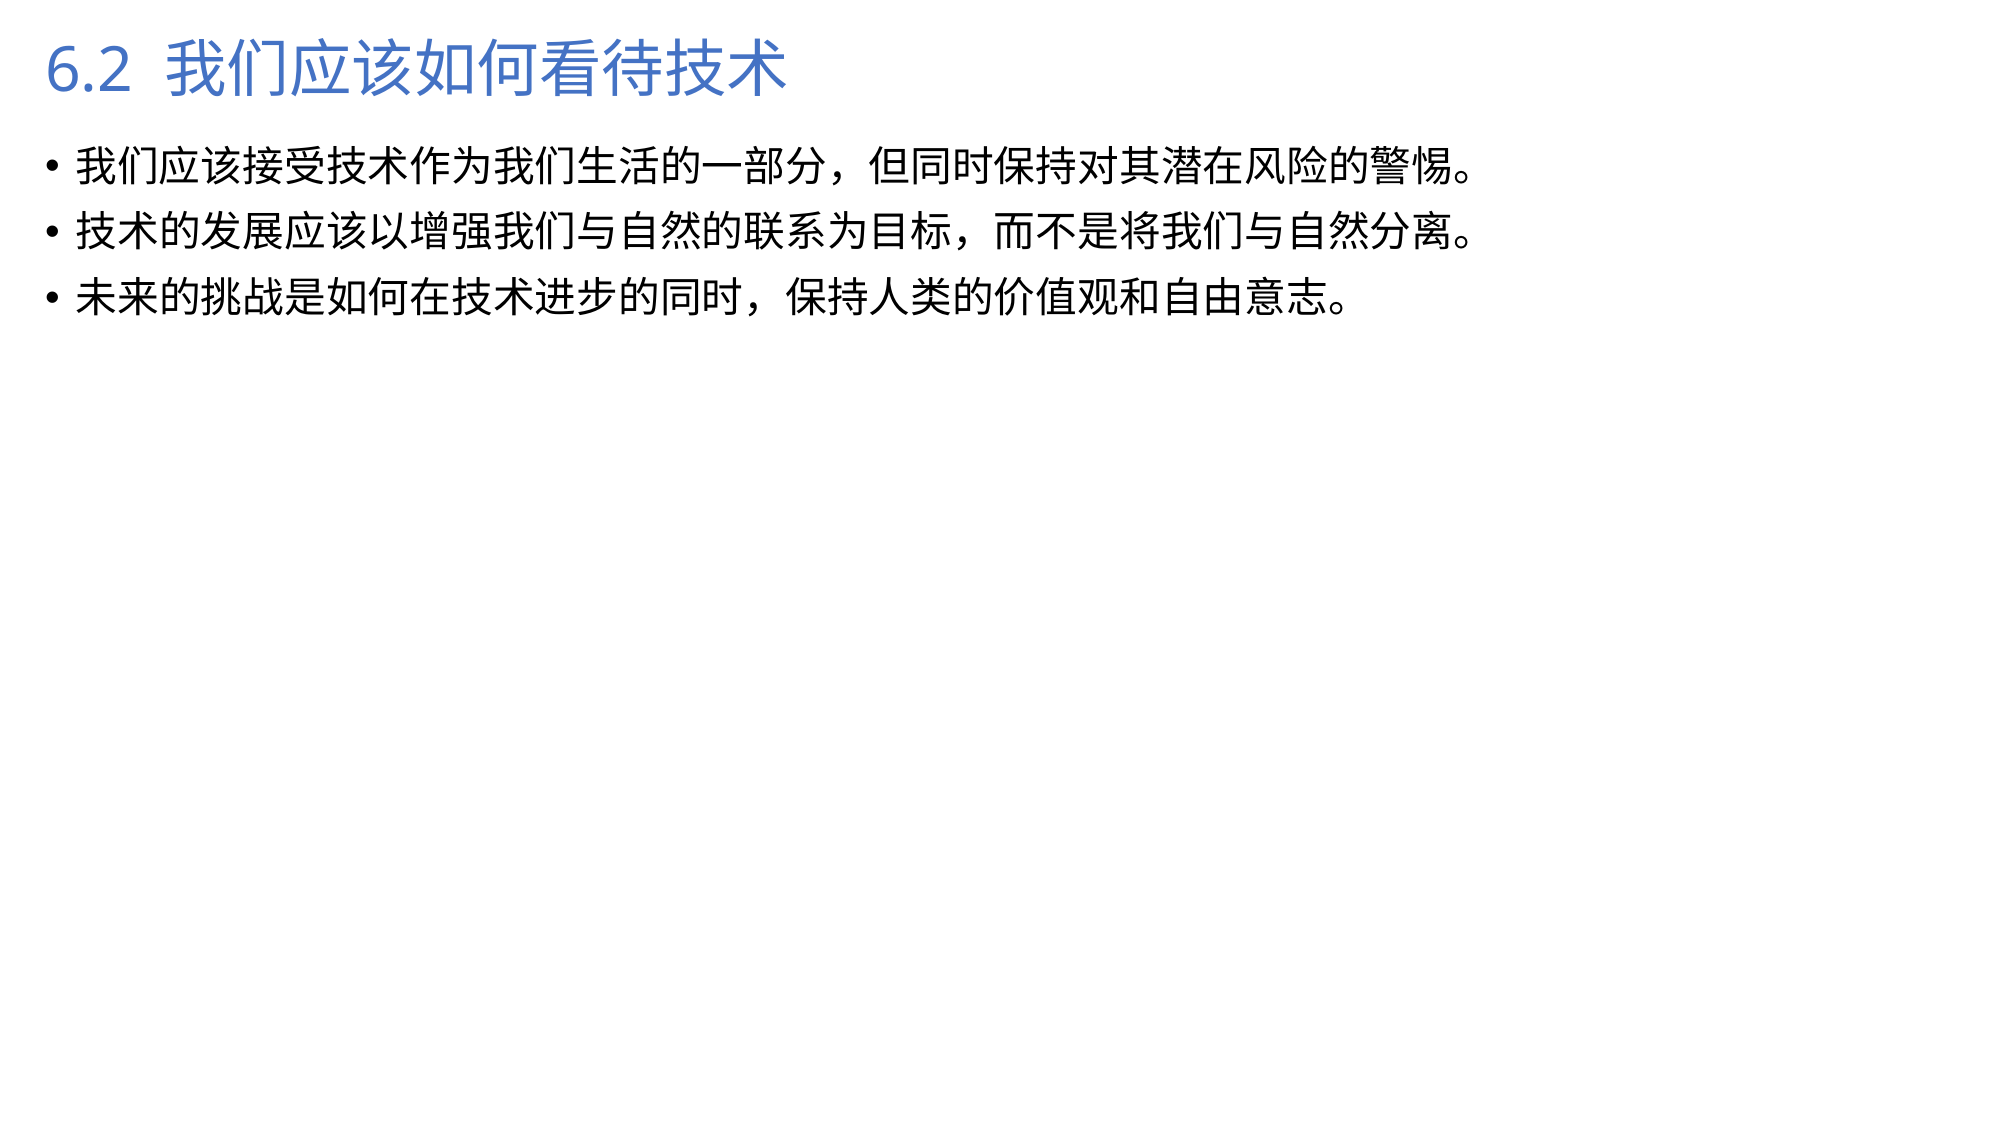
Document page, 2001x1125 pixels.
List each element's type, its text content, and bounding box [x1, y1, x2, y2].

list 我们应该接受技术作为我们生活的一部分，但同时保持对其潜在风险的警惕。 技术的发展应该以增强我们与自然的联系为目标，而不是将我们与自然分离。 未来的挑战是如何在技术进步的同时，保持人类的价值观和自由意志。 [30, 137, 1970, 1065]
title 6.2 我们应该如何看待技术 [30, 29, 1970, 93]
